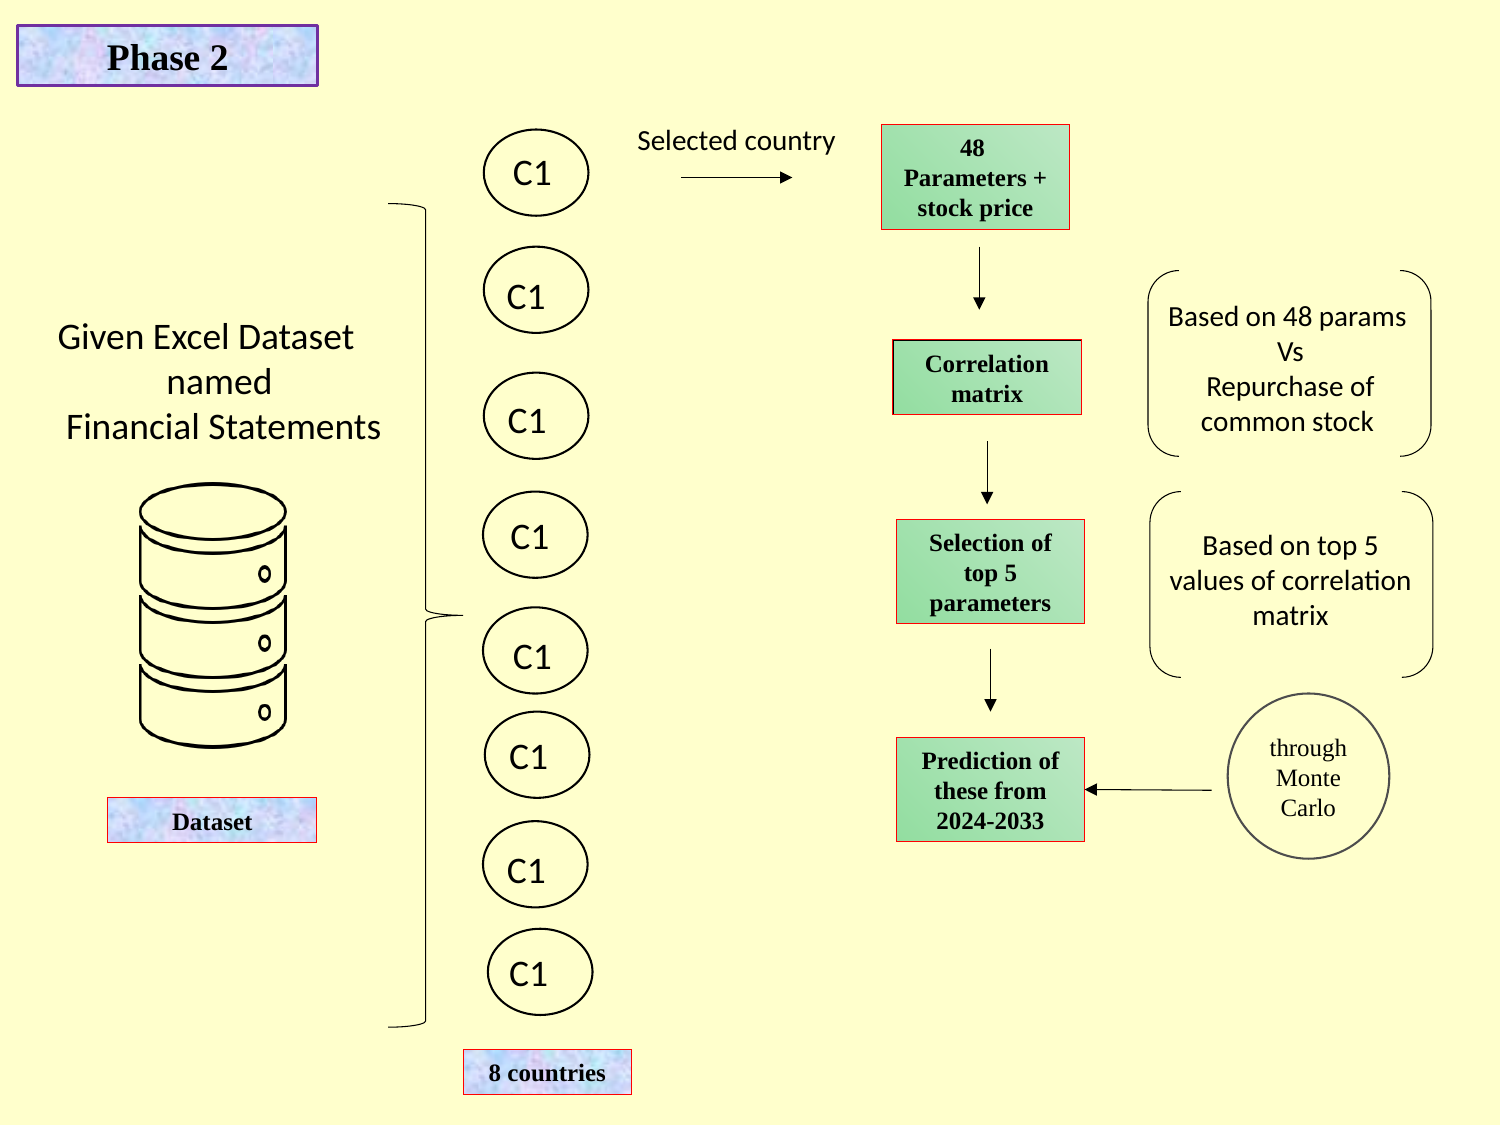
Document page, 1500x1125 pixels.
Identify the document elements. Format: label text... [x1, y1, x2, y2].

text_box [501, 449, 572, 460]
text_box [582, 730, 591, 779]
text_box Selection of top 5 parameters [896, 519, 1085, 624]
text_box [1154, 445, 1425, 457]
text_box [496, 490, 574, 504]
text_box 8 countries [463, 1049, 632, 1095]
text_box [482, 141, 578, 217]
text_box Correlation matrix [892, 339, 1082, 415]
text_box [483, 728, 494, 781]
text_box [481, 505, 495, 564]
text_box [482, 266, 491, 314]
text_box [481, 606, 579, 682]
text_box C1 [492, 838, 579, 898]
text_box [582, 944, 594, 1000]
text_box [388, 203, 464, 1028]
text_box [492, 245, 590, 317]
text_box C1 [494, 941, 582, 1002]
text_box Dataset [107, 797, 317, 843]
text_box [586, 157, 590, 189]
picture [88, 449, 337, 781]
text_box C1 [491, 264, 579, 325]
text_box Based on 48 params Vs Repurchase of common stock [1149, 290, 1432, 445]
text_box C1 [498, 140, 586, 200]
text_box [1149, 491, 1434, 678]
text_box [500, 898, 570, 909]
text_box C1 [498, 624, 586, 685]
text_box C1 [494, 724, 582, 785]
text_box C1 [492, 389, 580, 449]
text_box [580, 390, 590, 441]
text_box [482, 390, 492, 441]
text_box [502, 927, 579, 941]
text_box [501, 1002, 580, 1017]
text_box [498, 785, 576, 799]
text_box Selected country [622, 114, 851, 164]
text_box [493, 371, 579, 389]
text_box Prediction of these from 2024-2033 [896, 737, 1085, 842]
text_box C1 [495, 504, 583, 565]
text_box [500, 128, 573, 140]
text_box [486, 949, 494, 994]
text_box Given Excel Dataset named Financial Statements [42, 304, 397, 455]
text_box [1149, 270, 1430, 290]
text_box [503, 325, 569, 334]
text_box [583, 514, 589, 555]
text_box throughMonte Carlo [1226, 692, 1391, 860]
text_box 48 Parameters + stock price [881, 124, 1070, 230]
text_box [502, 685, 569, 695]
text_box Phase 2 [17, 25, 318, 86]
text_box [498, 710, 576, 724]
text_box [481, 820, 589, 891]
text_box [496, 565, 575, 579]
